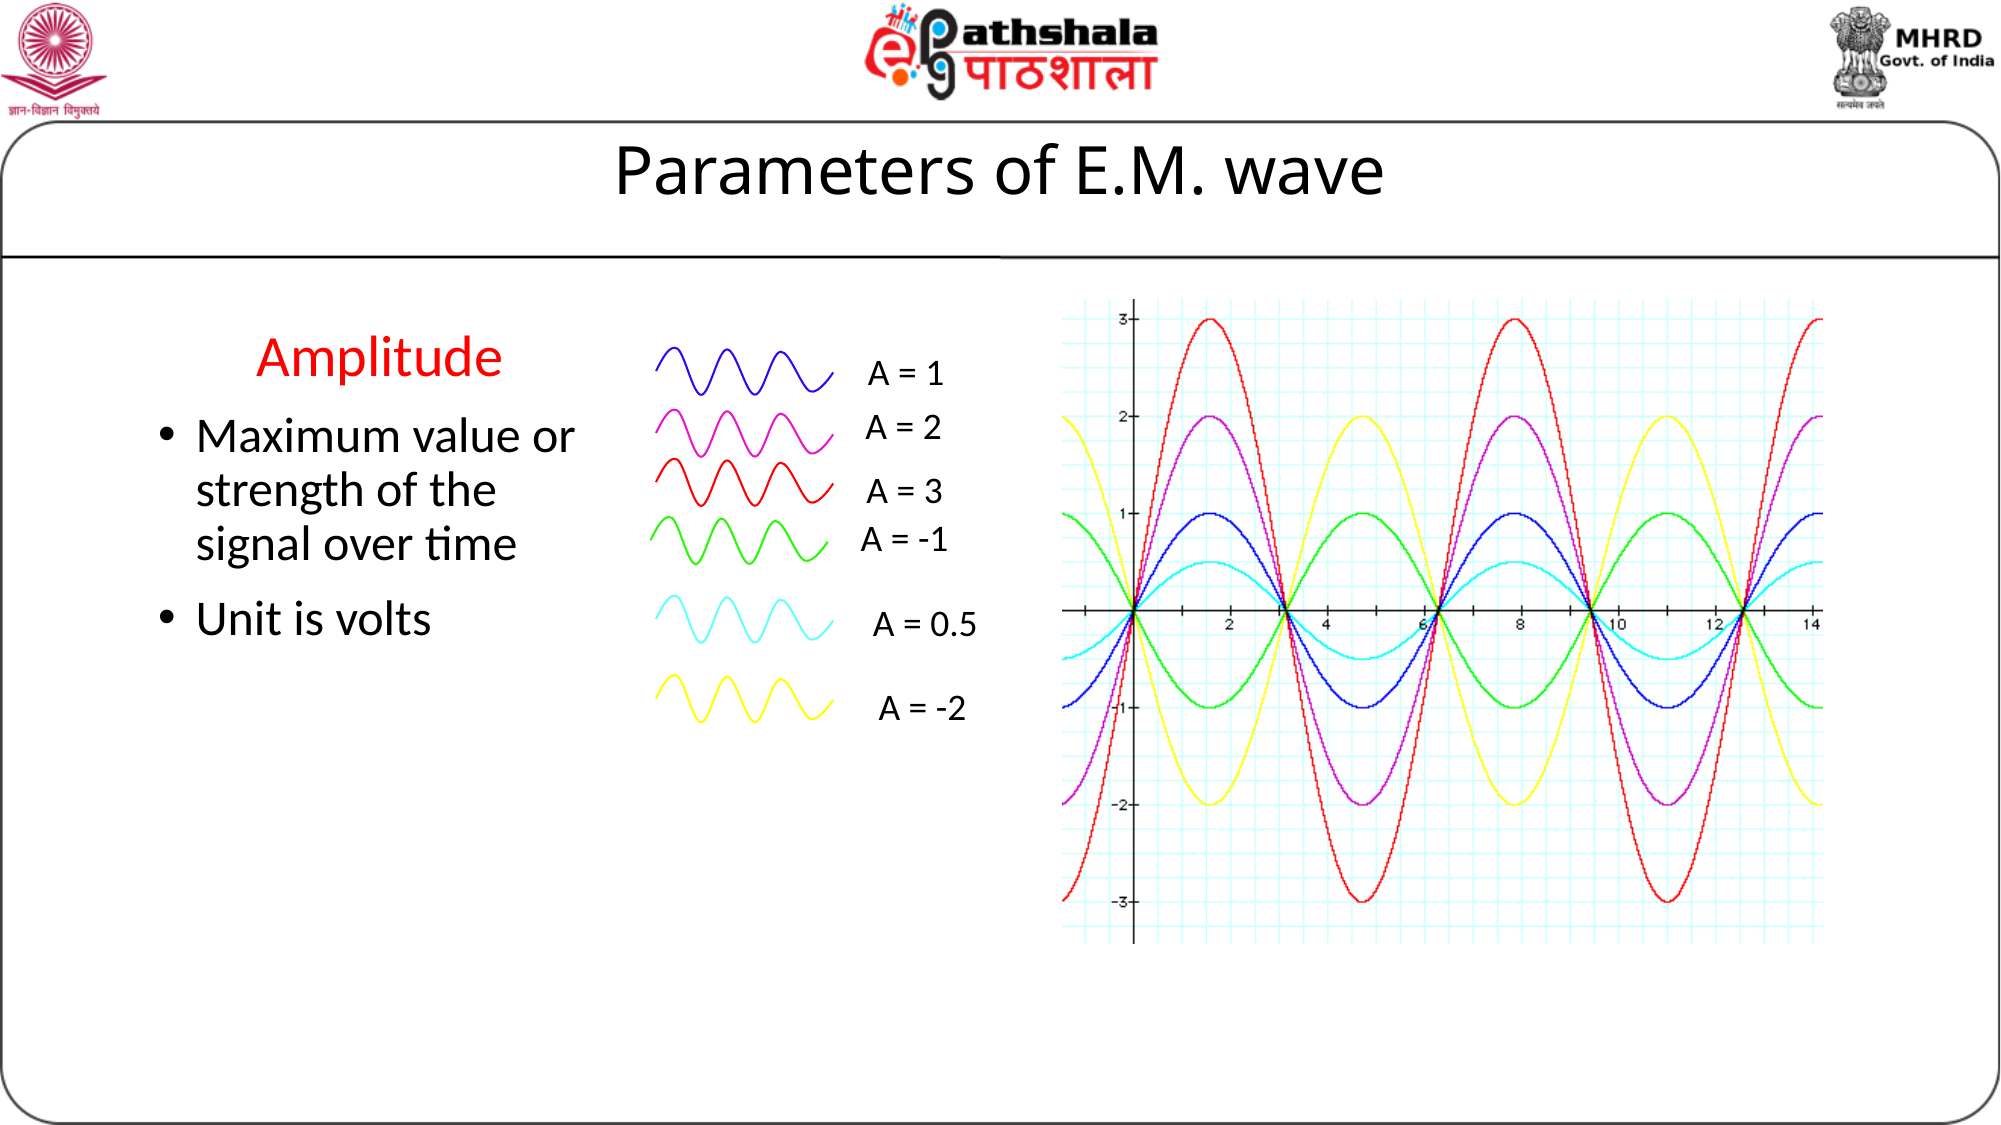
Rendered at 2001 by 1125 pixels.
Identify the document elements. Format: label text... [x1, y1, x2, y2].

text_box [650, 299, 1823, 944]
title Parameters of E.M. wave [137, 110, 1863, 236]
list Amplitude Maximum value or strength of the signal over time Unit is volts [143, 318, 617, 1033]
picture [0, 0, 2001, 1125]
